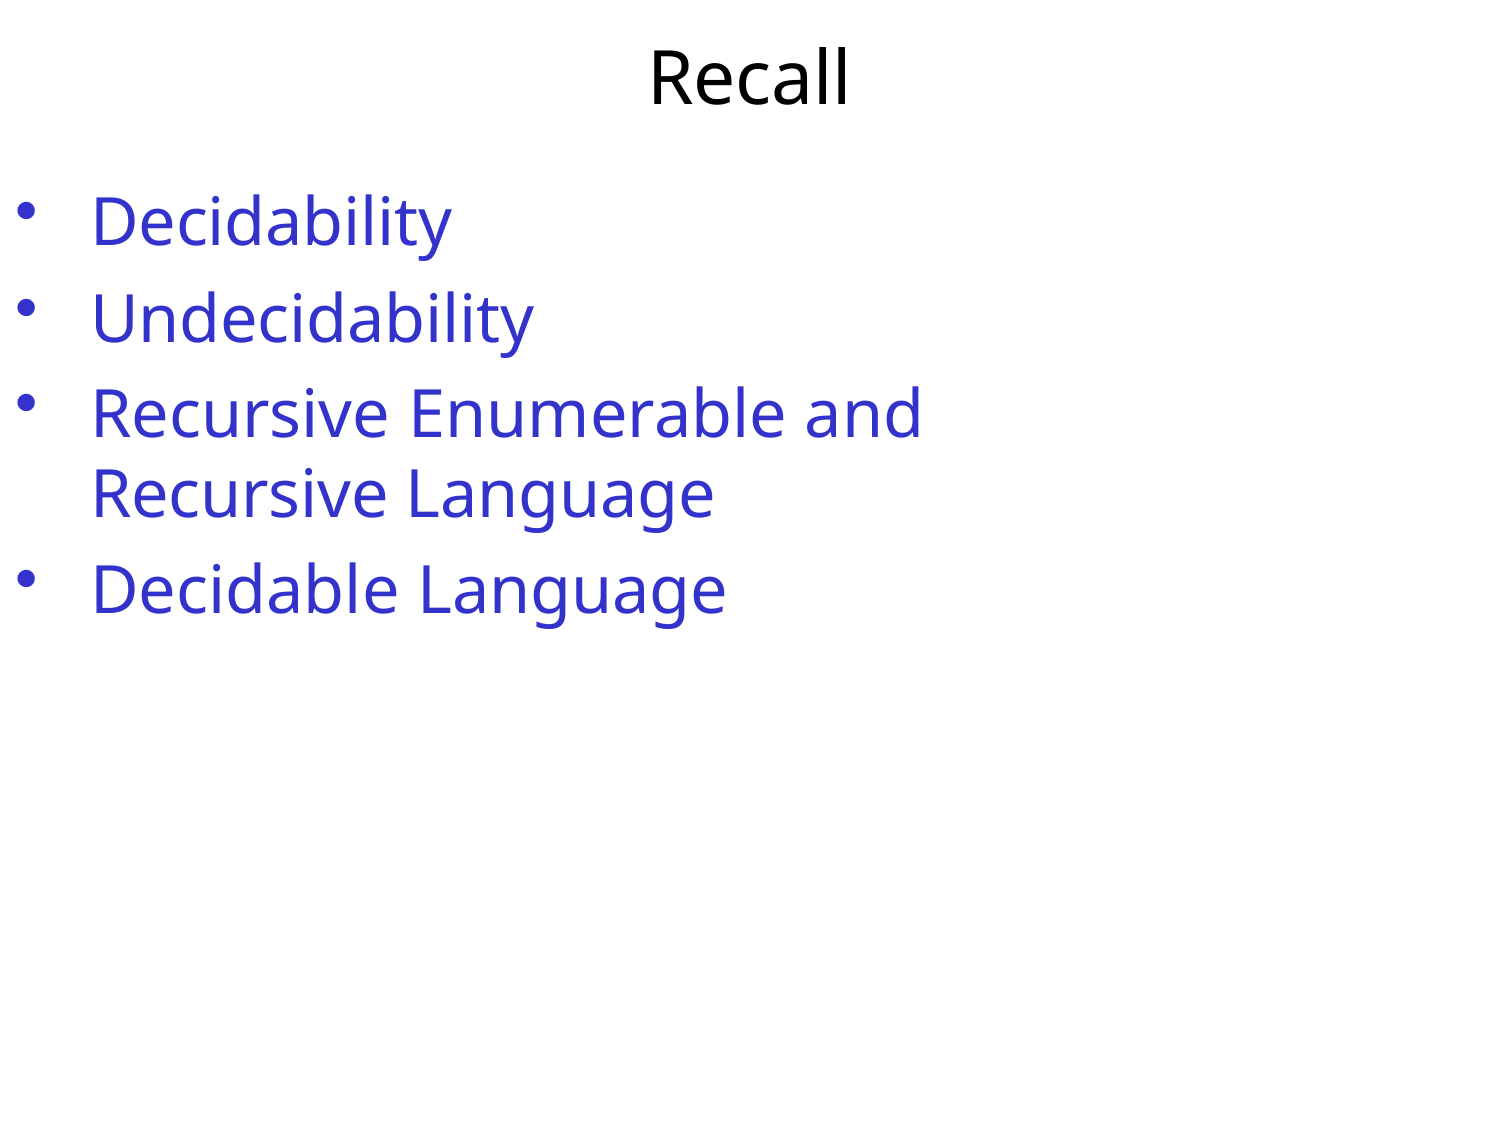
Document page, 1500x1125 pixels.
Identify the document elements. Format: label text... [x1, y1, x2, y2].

title Recall [644, 27, 858, 159]
text_box Decidability Undecidability Recursive Enumerable and Recursive Language Decidable Language [12, 159, 1224, 627]
